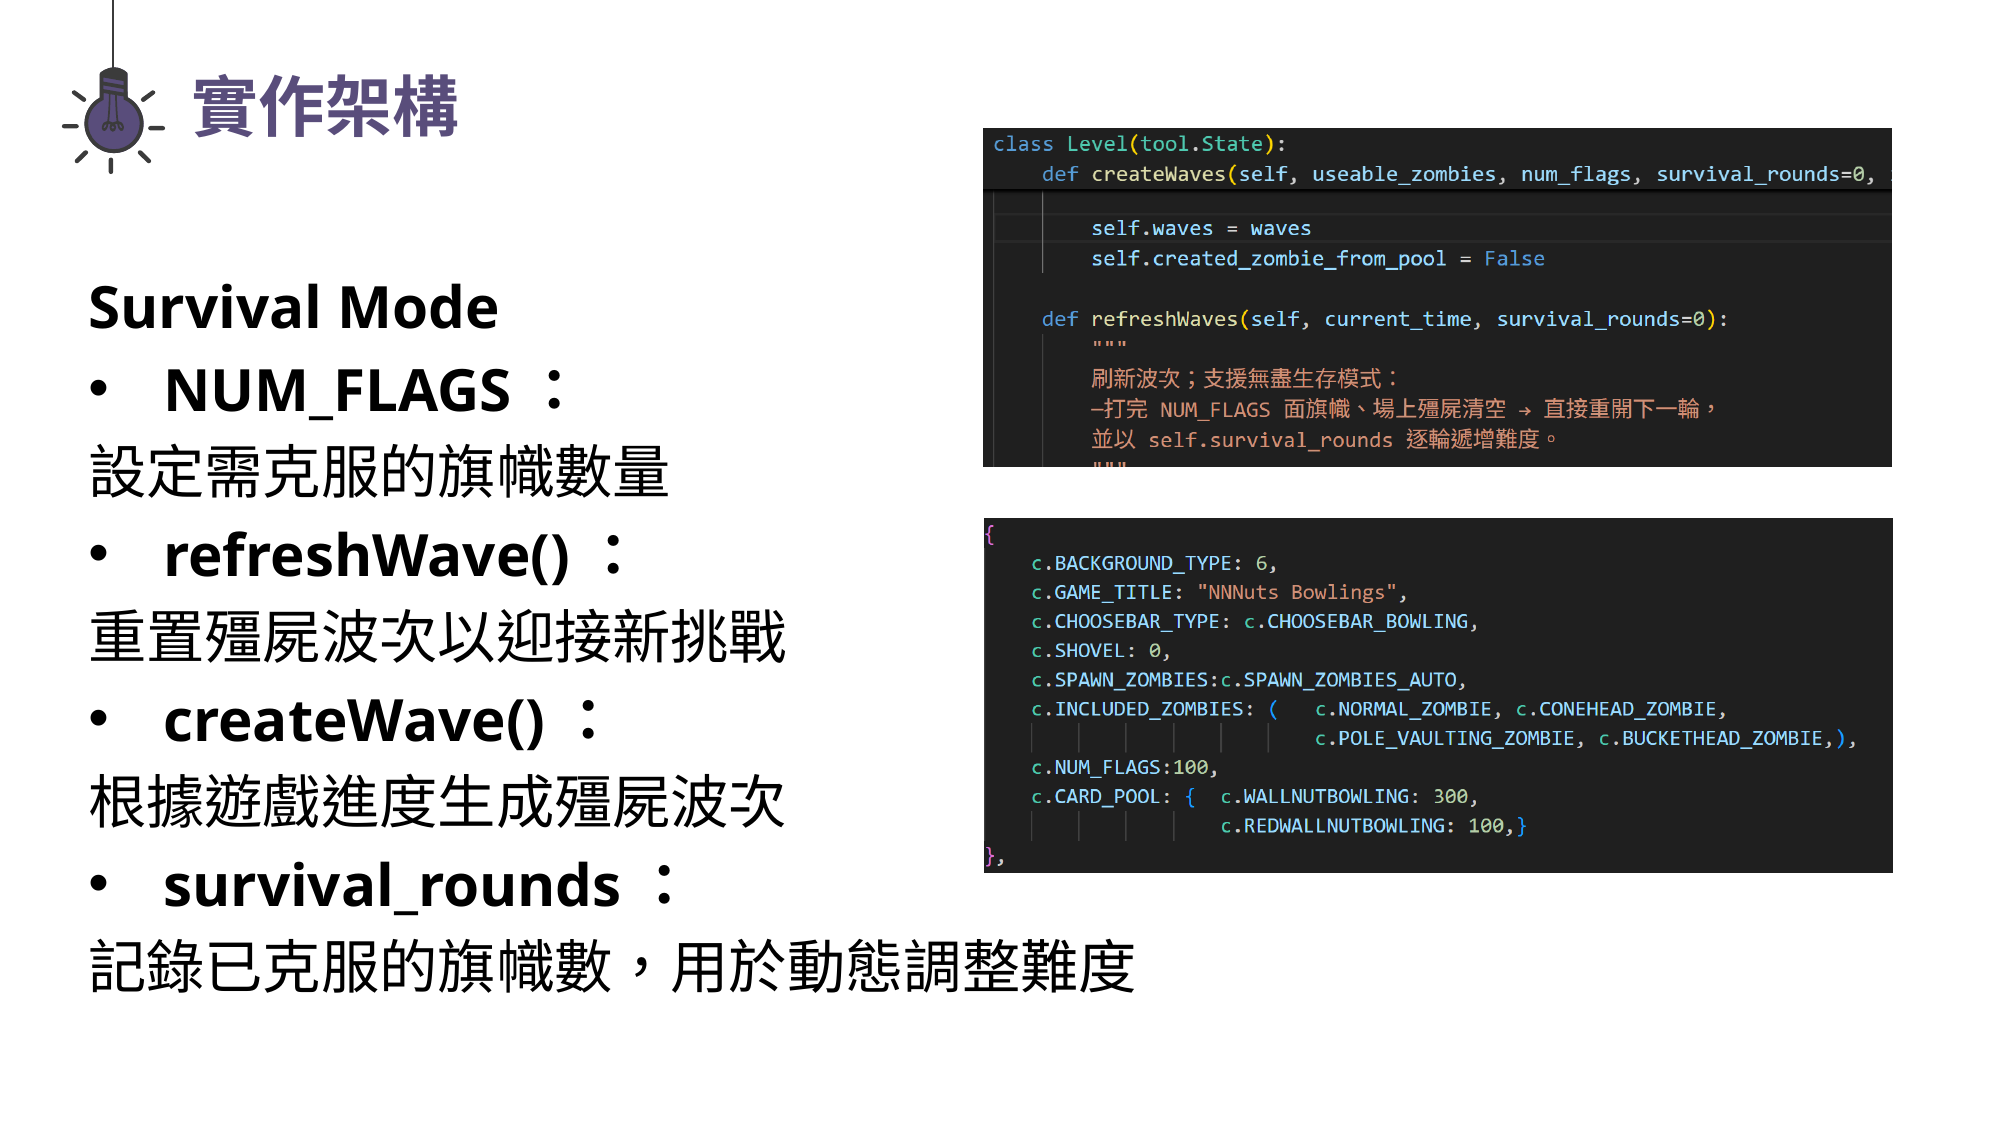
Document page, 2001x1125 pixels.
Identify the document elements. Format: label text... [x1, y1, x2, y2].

picture [984, 517, 1893, 874]
text_box Survival Mode NUM_FLAGS： 設定需克服的旗幟數量 refreshWave()： 重置殭屍波次以迎接新挑戰 createWave()： 根據遊戲進度生成殭屍波次 survival_rounds： 記錄已克服的旗幟數，用於動態調整難度 [88, 263, 1164, 1091]
text_box 實作架構 [177, 57, 474, 153]
picture [983, 127, 1892, 467]
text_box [61, 0, 166, 175]
